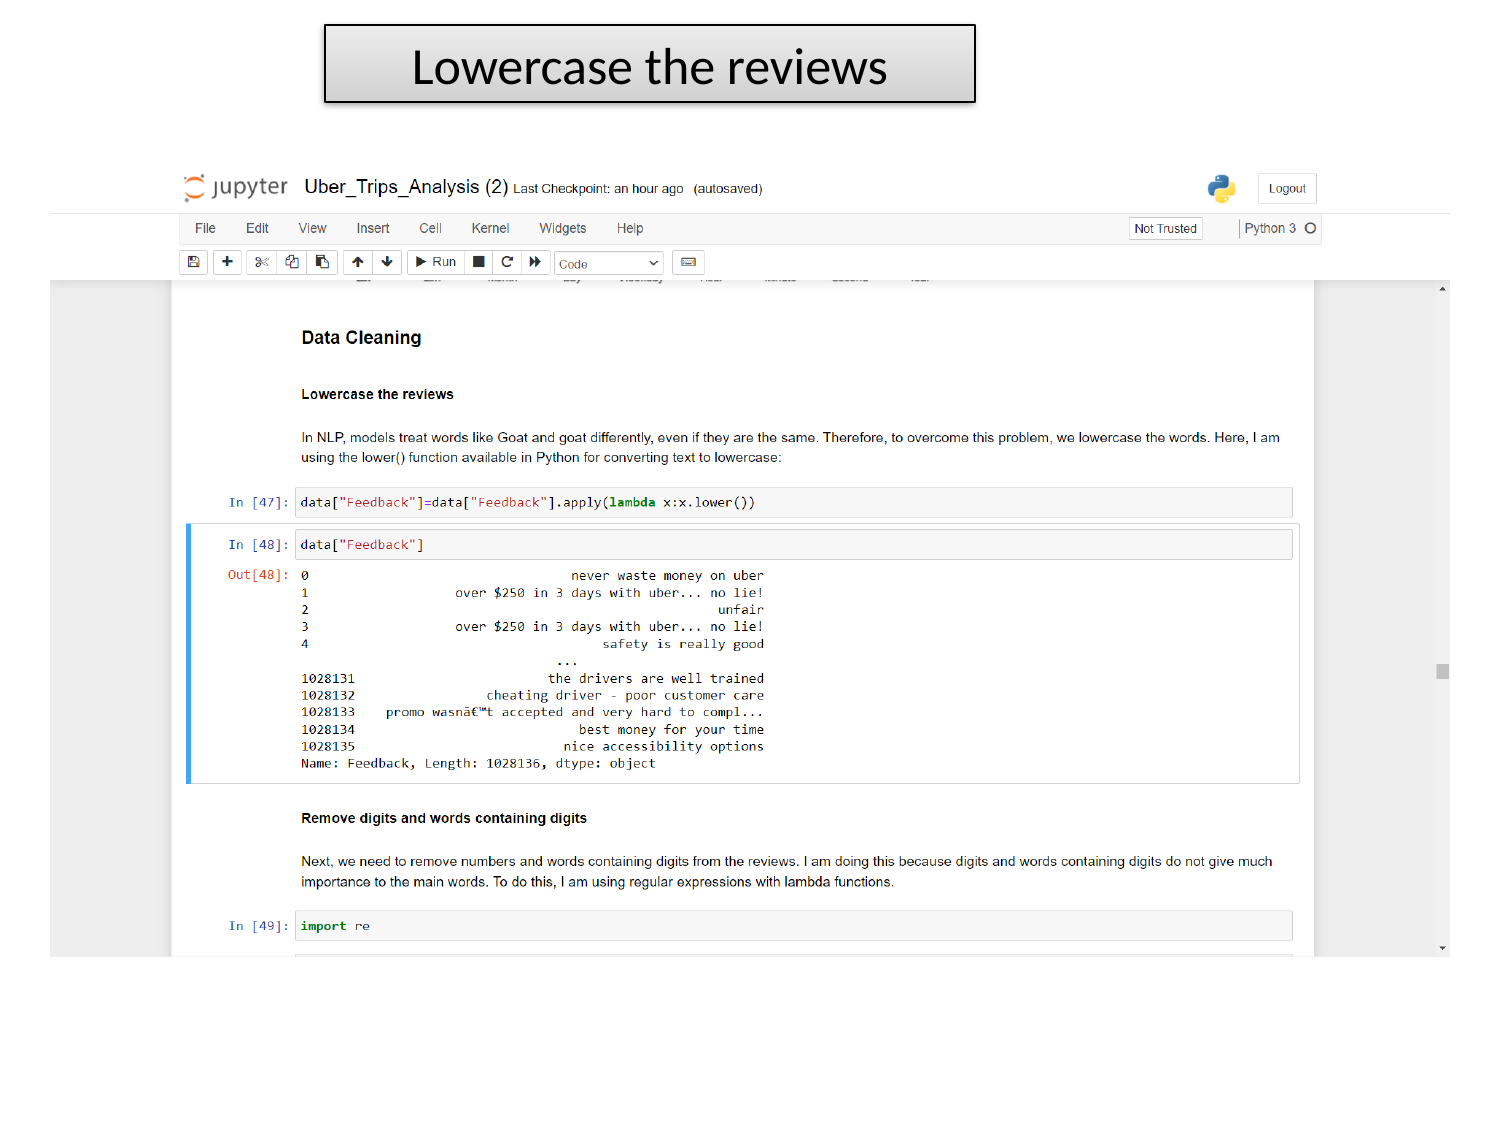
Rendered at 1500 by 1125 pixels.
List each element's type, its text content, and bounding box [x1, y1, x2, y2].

picture [49, 168, 1451, 957]
text_box Lowercase the reviews [324, 24, 976, 103]
